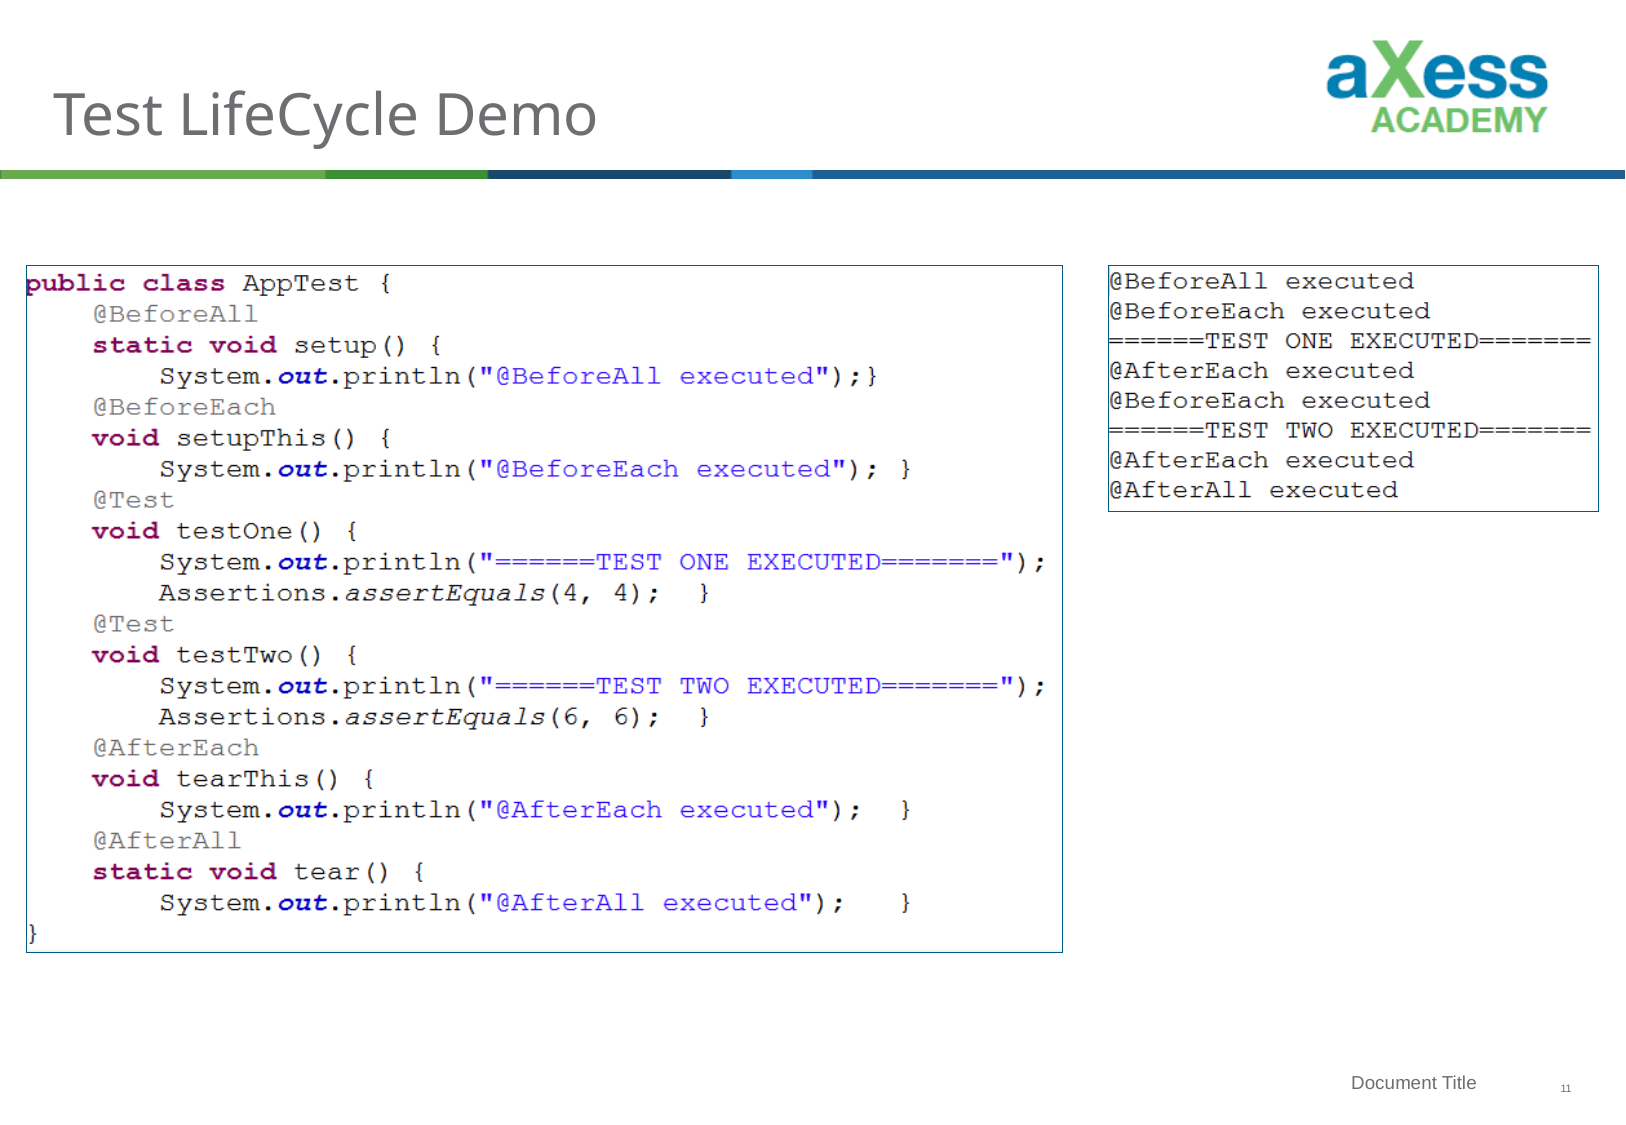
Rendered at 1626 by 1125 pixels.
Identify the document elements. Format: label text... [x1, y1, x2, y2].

picture [0, 170, 1625, 179]
picture [28, 267, 1061, 951]
picture [1288, 30, 1574, 147]
picture [1110, 267, 1597, 510]
title Test LifeCycle Demo [53, 32, 1573, 148]
